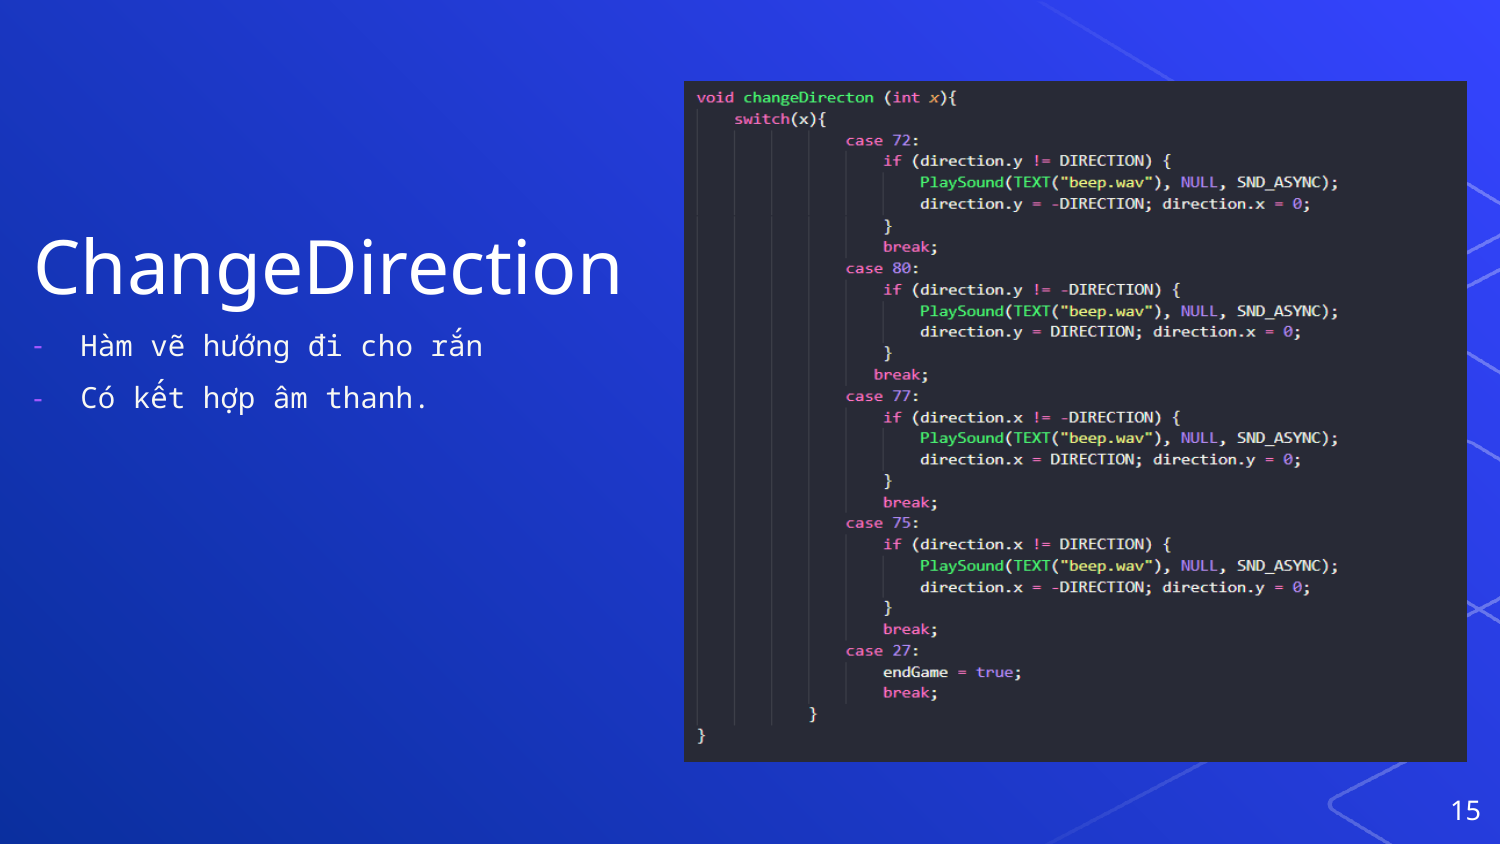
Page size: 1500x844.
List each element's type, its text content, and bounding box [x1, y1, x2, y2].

slide_number 15 [1391, 779, 1482, 844]
picture [0, 0, 1500, 844]
list ChangeDirection Hàm vẽ hướng đi cho rắn Có kết hợp âm thanh. [33, 151, 695, 780]
